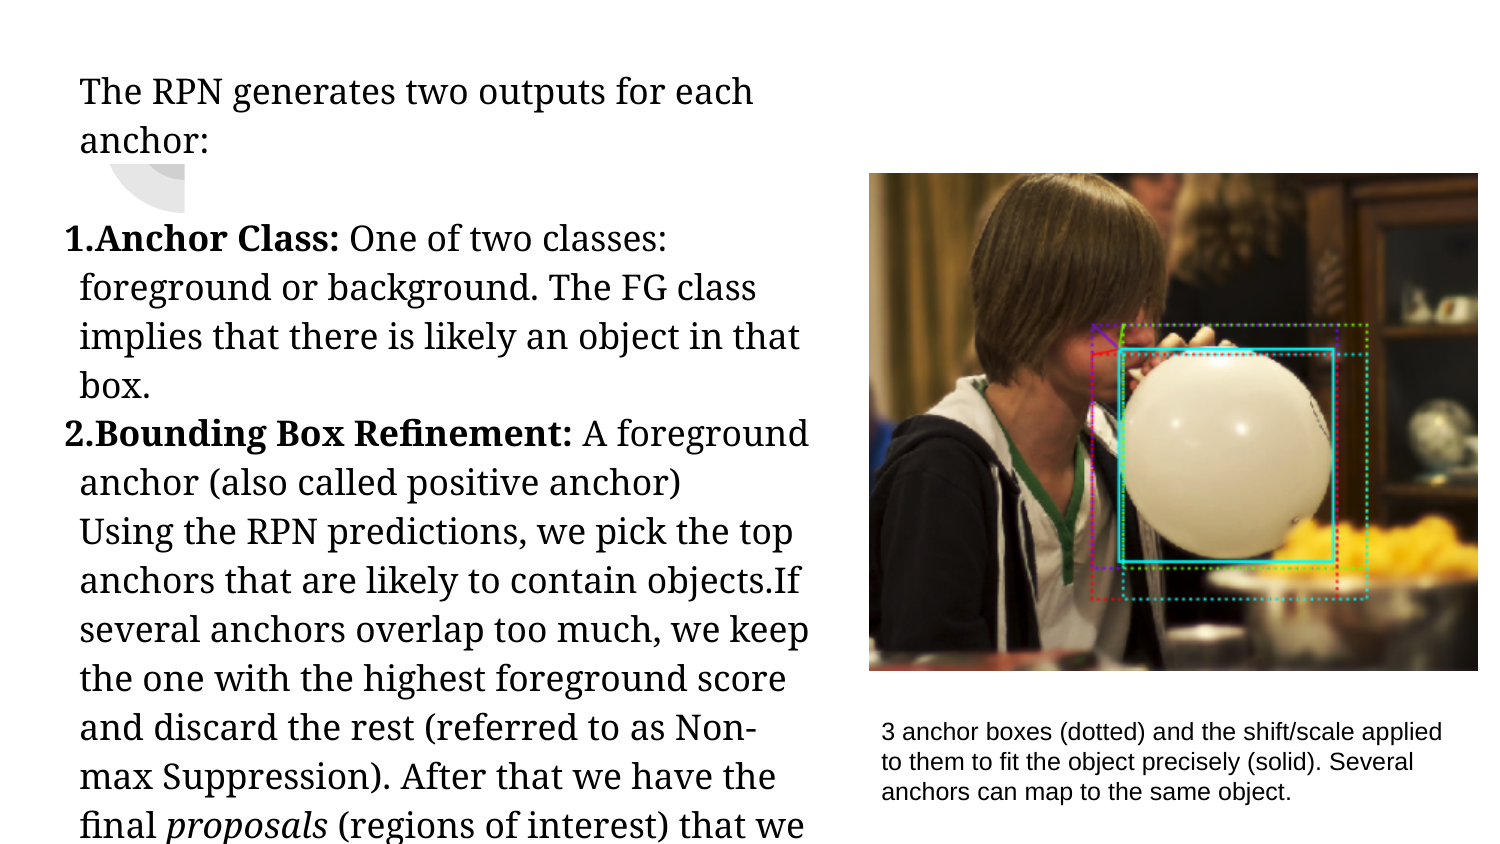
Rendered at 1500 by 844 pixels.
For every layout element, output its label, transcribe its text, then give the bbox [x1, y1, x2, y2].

picture [869, 173, 1478, 671]
list The RPN generates two outputs for each anchor: Anchor Class: One of two classes: foreground or background. The FG class implies that there is likely an object in that box. Bounding Box Refinement: A foreground anchor (also called positive anchor) Using the RPN predictions, we pick the top anchors that are likely to contain objects.If several anchors overlap too much, we keep the one with the highest foreground score and discard the rest (referred to as Non-max Suppression). After that we have the final proposals (regions of interest) that we pass to the next stage. [49, 47, 843, 824]
text_box 3 anchor boxes (dotted) and the shift/scale applied to them to fit the object precisely (solid). Several anchors can map to the same object. [866, 700, 1474, 803]
